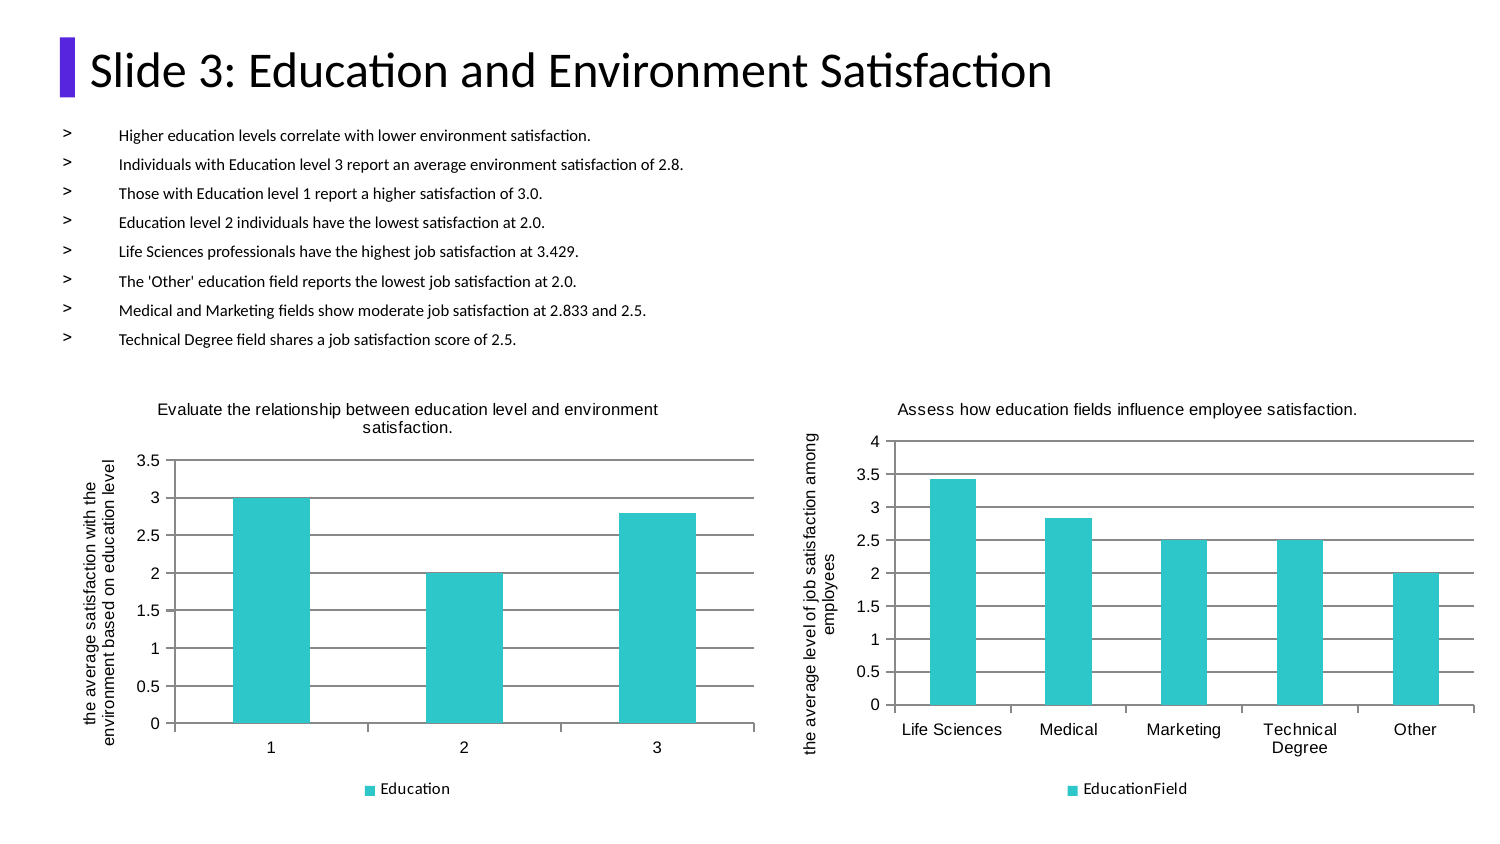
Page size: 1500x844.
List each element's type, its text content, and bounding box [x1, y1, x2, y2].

text_box [59, 37, 74, 98]
chart [47, 377, 1488, 806]
text_box Slide 3: Education and Environment Satisfaction [74, 37, 1425, 98]
text_box Higher education levels correlate with lower environment satisfaction. Individuals with Education level 3 report an average environment satisfaction of 2.8. Those with Education level 1 report a higher satisfaction of 3.0. Education level 2 individuals have the lowest satisfaction at 2.0. Life Sciences professionals have the highest job satisfaction at 3.429. The 'Other' education field reports the lowest job satisfaction at 2.0. Medical and Marketing fields show moderate job satisfaction at 2.833 and 2.5. Technical Degree field shares a job satisfaction score of 2.5. [47, 107, 1488, 377]
